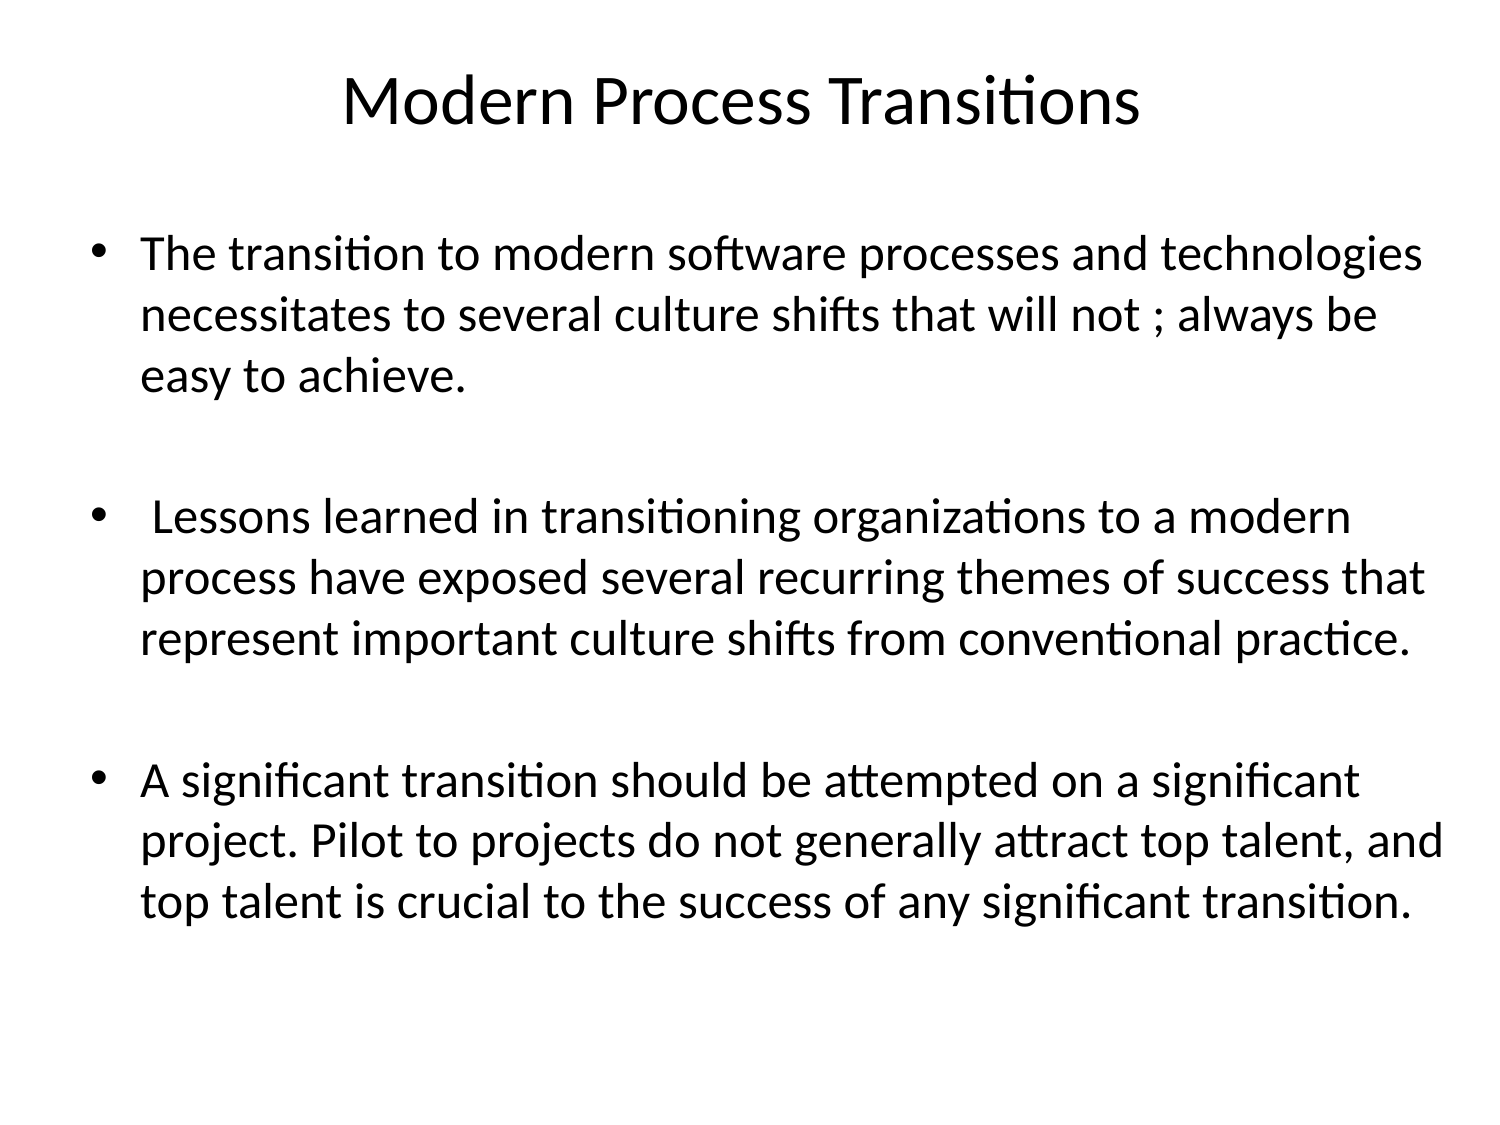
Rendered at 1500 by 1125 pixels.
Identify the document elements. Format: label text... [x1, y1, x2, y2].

list The transition to modern software processes and technologies necessitates to several culture shifts that will not ; always be easy to achieve. Lessons learned in transitioning organizations to a modern process have exposed several recurring themes of success that represent important culture shifts from conventional practice. A significant transition should be attempted on a significant project. Pilot to projects do not generally attract top talent, and top talent is crucial to the success of any significant transition. [75, 212, 1463, 1005]
title Modern Process Transitions [75, 45, 1425, 212]
